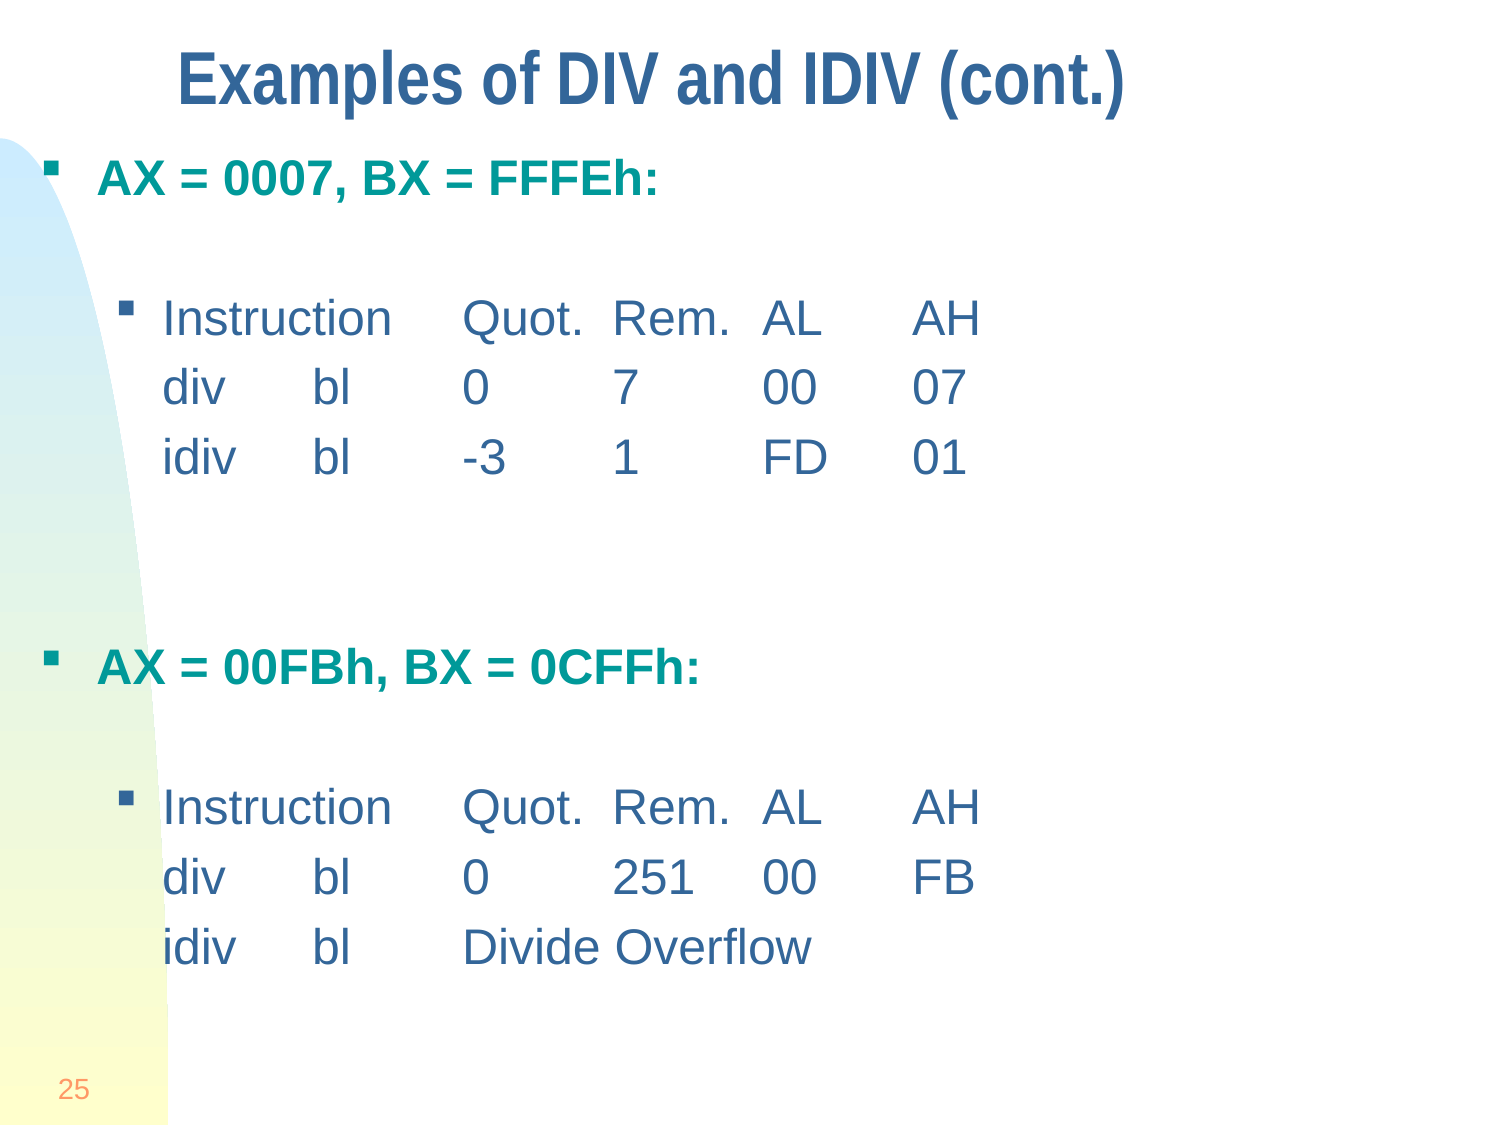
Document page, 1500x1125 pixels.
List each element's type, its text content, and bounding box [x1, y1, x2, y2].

slide_number 25 [0, 1050, 106, 1125]
list AX = 0007, BX = FFFEh: Instruction Quot. Rem. AL AH div bl 0 7 00 07 idiv bl -3 1 FD 01 AX = 00FBh, BX = 0CFFh: Instruction Quot. Rem. AL AH div bl 0 251 00 FB idiv bl Divide Overflow [24, 137, 1475, 1100]
title Examples of DIV and IDIV (cont.) [162, 24, 1456, 137]
